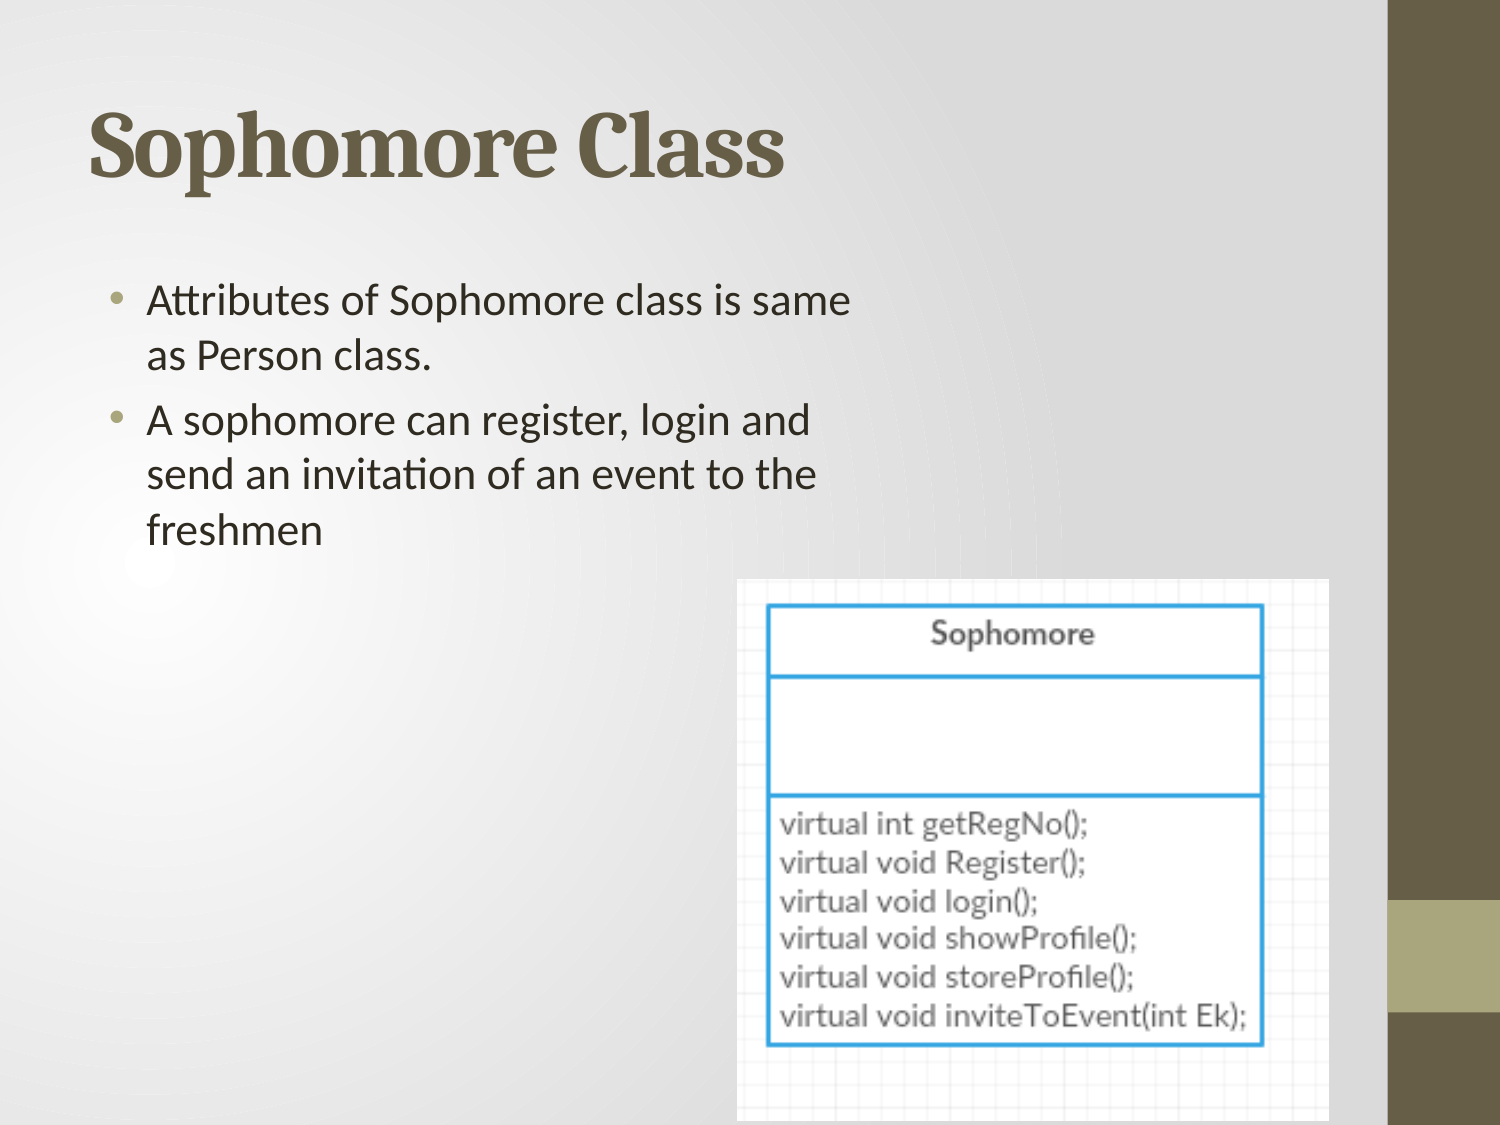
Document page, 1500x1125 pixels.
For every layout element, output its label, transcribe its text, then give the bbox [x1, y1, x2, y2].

picture [736, 579, 1329, 1121]
list Attributes of Sophomore class is same as Person class. A sophomore can register, login and send an invitation of an event to the freshmen [75, 262, 910, 1050]
title Sophomore Class [75, 45, 1325, 233]
